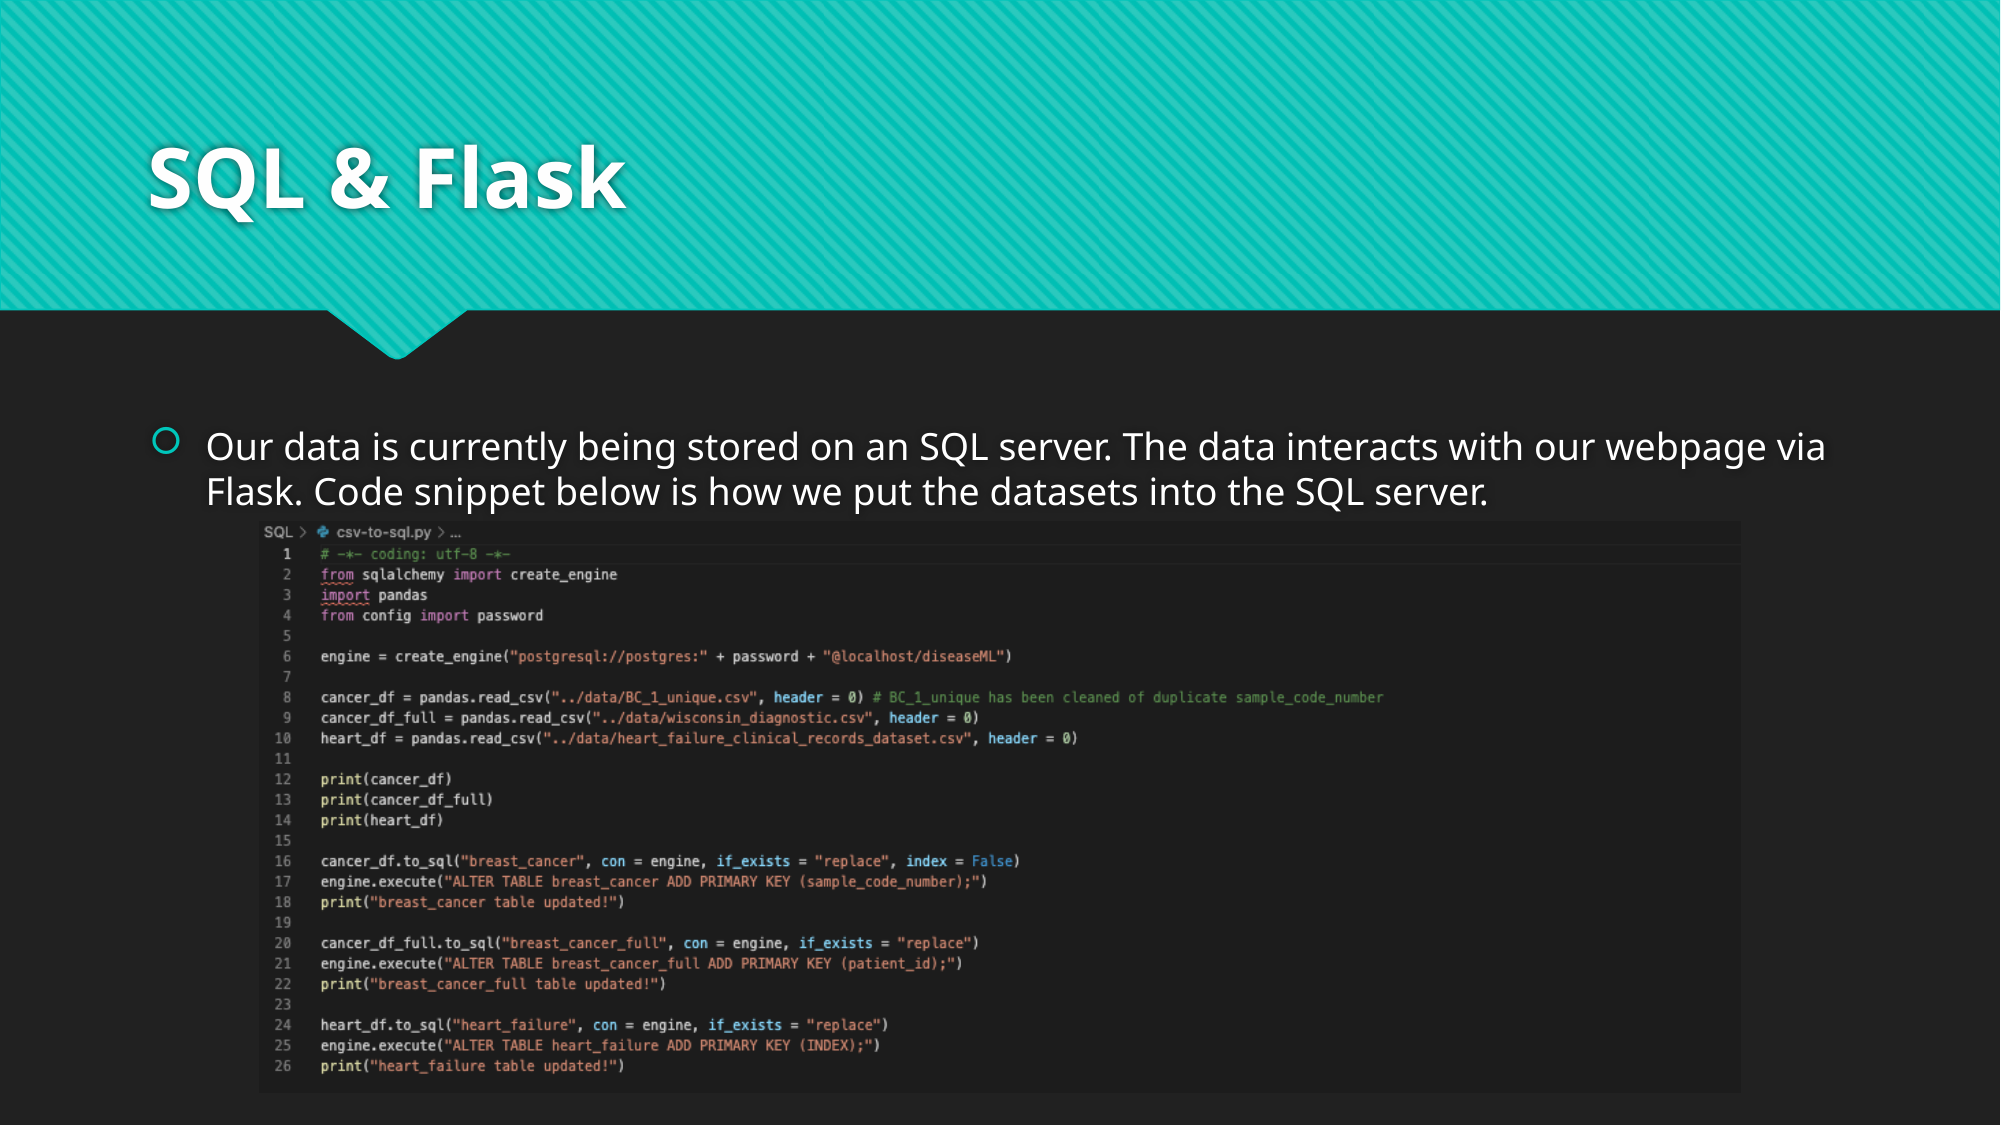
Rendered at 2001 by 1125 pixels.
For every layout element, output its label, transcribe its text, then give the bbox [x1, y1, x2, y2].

list Our data is currently being stored on an SQL server. The data interacts with our webpage via Flask. Code snippet below is how we put the datasets into the SQL server. [134, 364, 1866, 962]
picture [259, 520, 1741, 1094]
title SQL & Flask [132, 73, 1868, 233]
